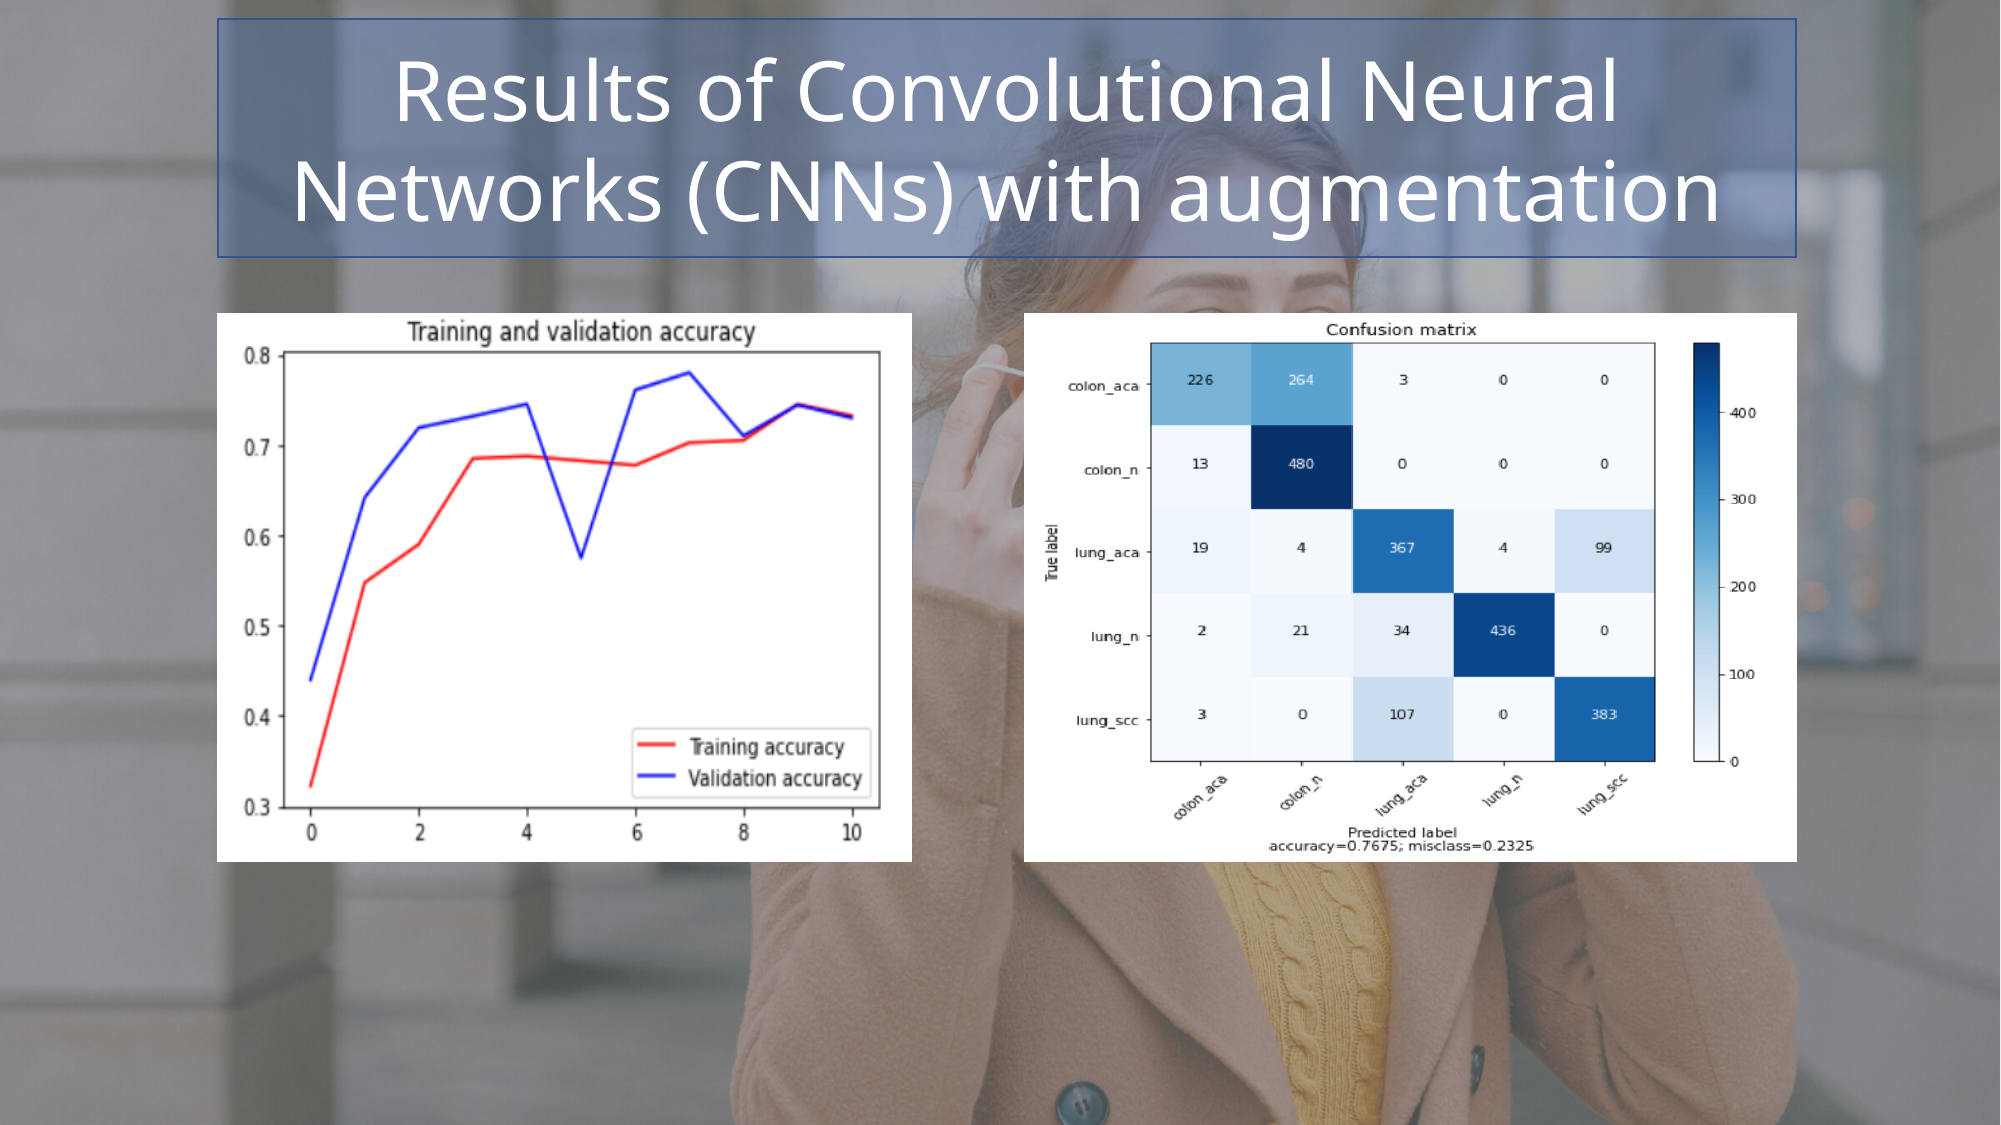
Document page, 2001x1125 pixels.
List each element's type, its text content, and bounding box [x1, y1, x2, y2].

text_box Results of Convolutional Neural Networks (CNNs) with augmentation [217, 18, 1797, 258]
picture [0, 0, 2001, 1125]
